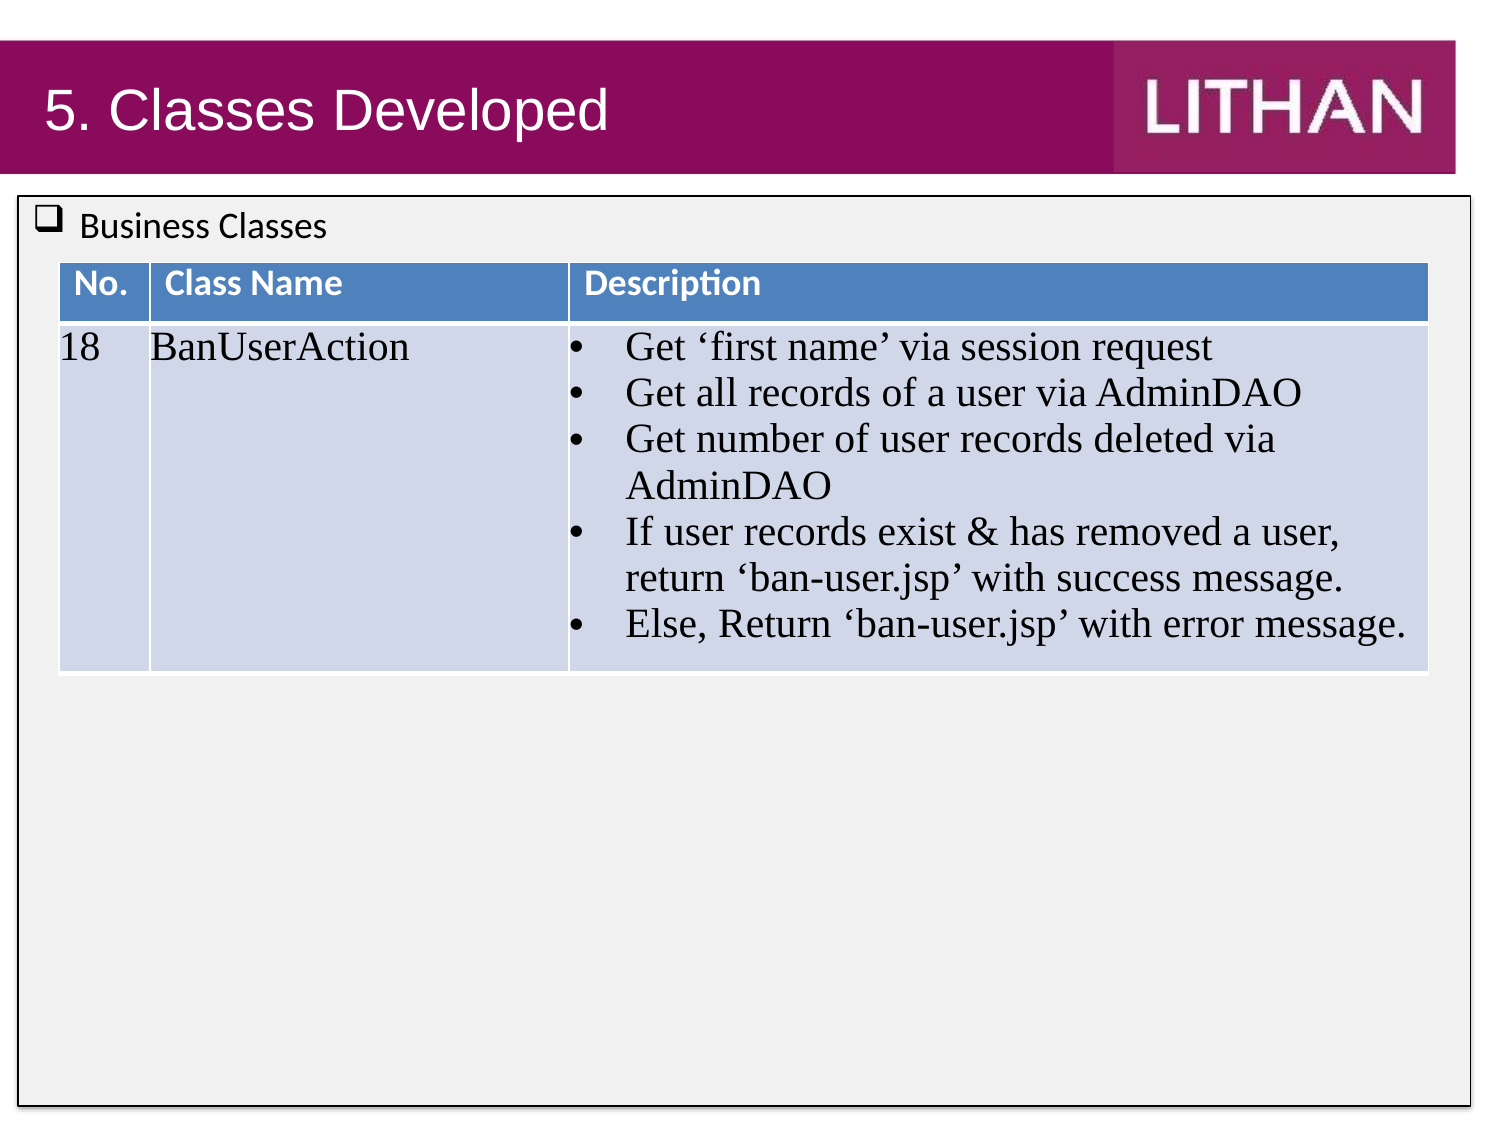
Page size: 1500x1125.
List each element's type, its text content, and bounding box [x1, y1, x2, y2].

picture [0, 37, 1457, 178]
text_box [4, 189, 1477, 1116]
title 5. Classes Developed [42, 70, 614, 187]
